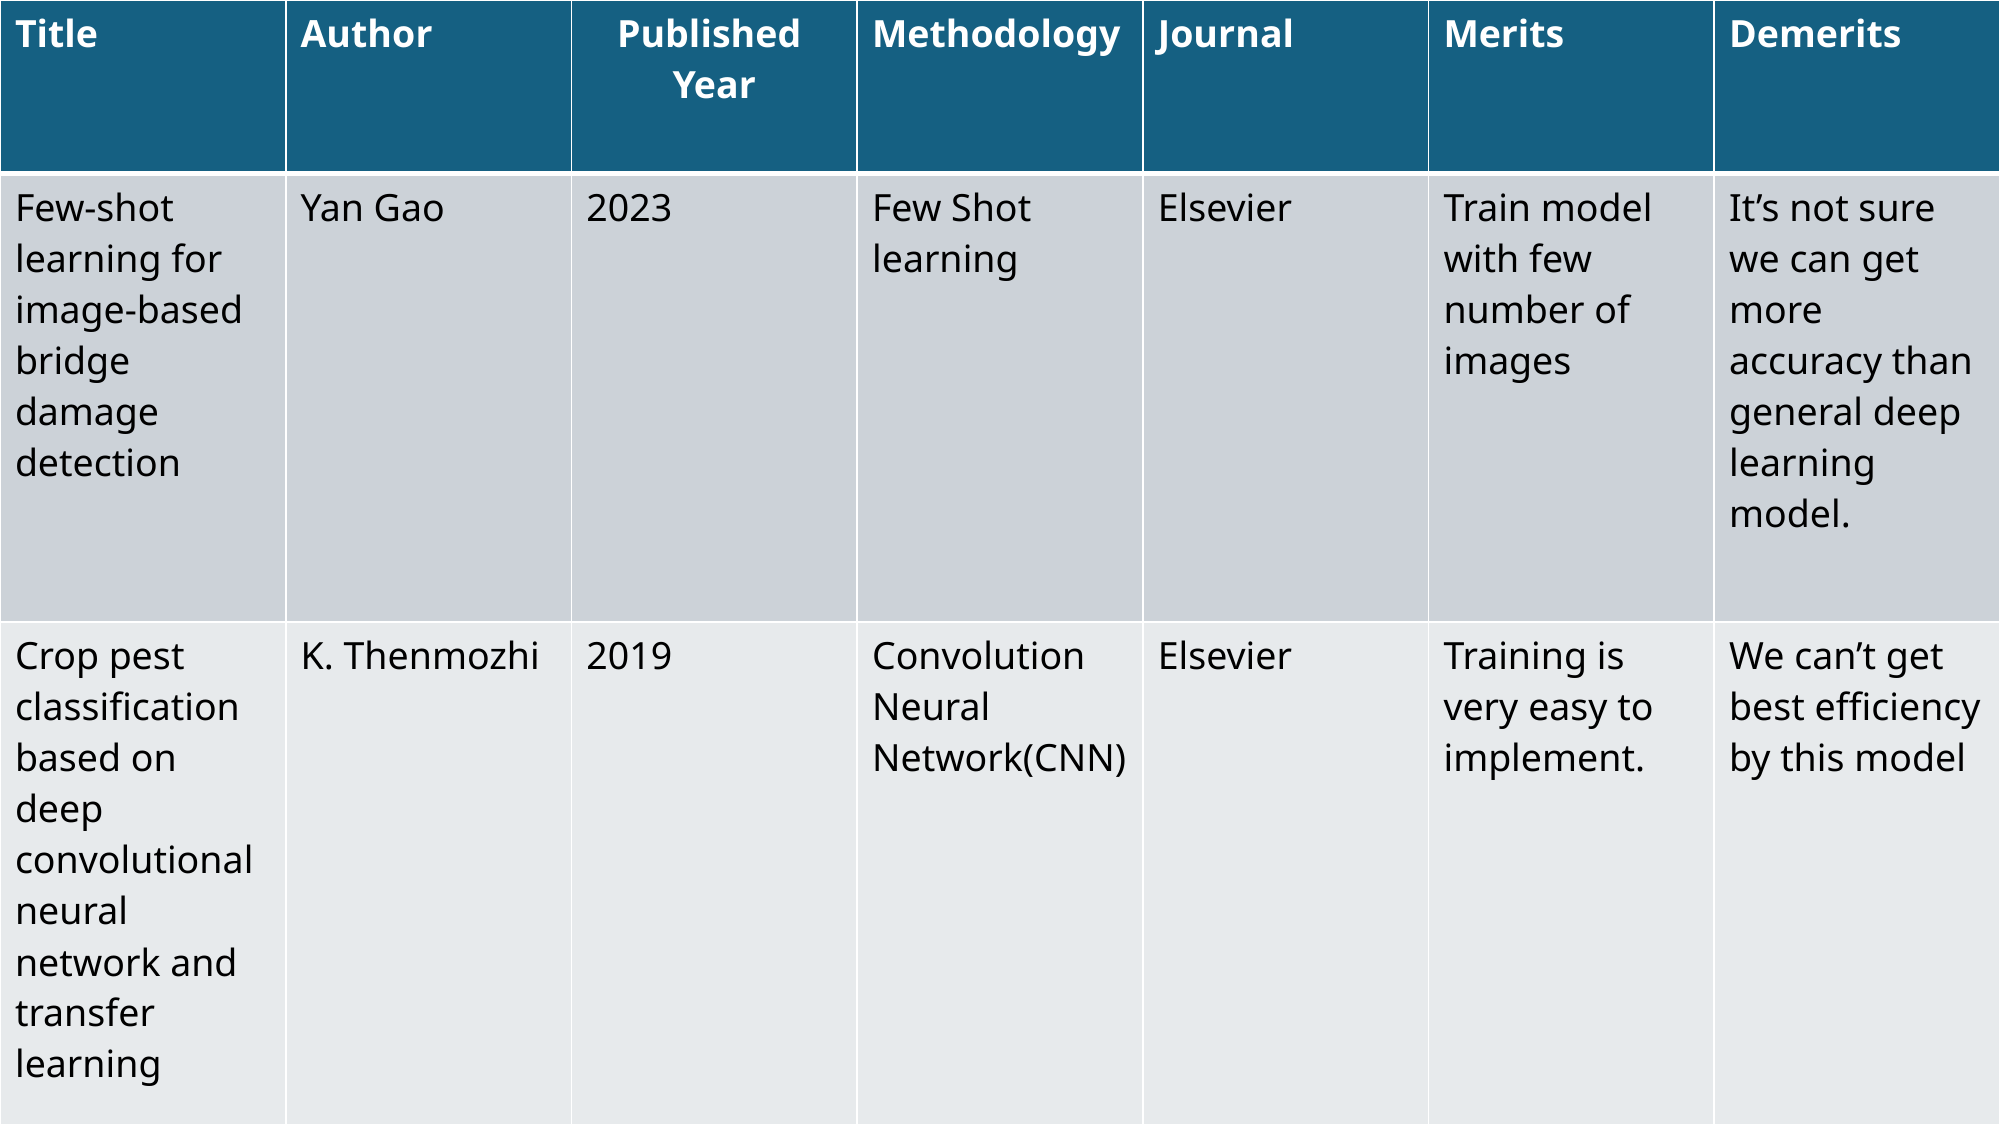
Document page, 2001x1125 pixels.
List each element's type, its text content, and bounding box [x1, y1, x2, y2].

table_header Demerits [1715, 1, 1999, 171]
table_cell 2023 [572, 176, 856, 621]
table_cell 2019 [572, 623, 856, 1124]
table_cell K. Thenmozhi [287, 623, 571, 1124]
table_cell Elsevier [1144, 176, 1428, 621]
table_cell Few Shot learning [858, 176, 1142, 621]
table_header Merits [1429, 1, 1713, 171]
table_cell Convolution Neural Network(CNN) [858, 623, 1142, 1124]
table_header Author [287, 1, 571, 171]
table_cell We can’t get best efficiency by this model [1715, 623, 1999, 1124]
table_cell Yan Gao [287, 176, 571, 621]
table_cell Train model with few number of images [1429, 176, 1713, 621]
table_header Methodology [858, 1, 1142, 171]
table_cell Training is very easy to implement. [1429, 623, 1713, 1124]
table_cell Few-shot learning for image-based bridge damage detection [1, 176, 285, 621]
table_cell Crop pest classification based on deep convolutional neural network and transfer learning [1, 623, 285, 1124]
table_cell Elsevier [1144, 623, 1428, 1124]
table_header Published Year [572, 1, 856, 171]
table_cell It’s not sure we can get more accuracy than general deep learning model. [1715, 176, 1999, 621]
table_header Journal [1144, 1, 1428, 171]
table_header Title [1, 1, 285, 171]
